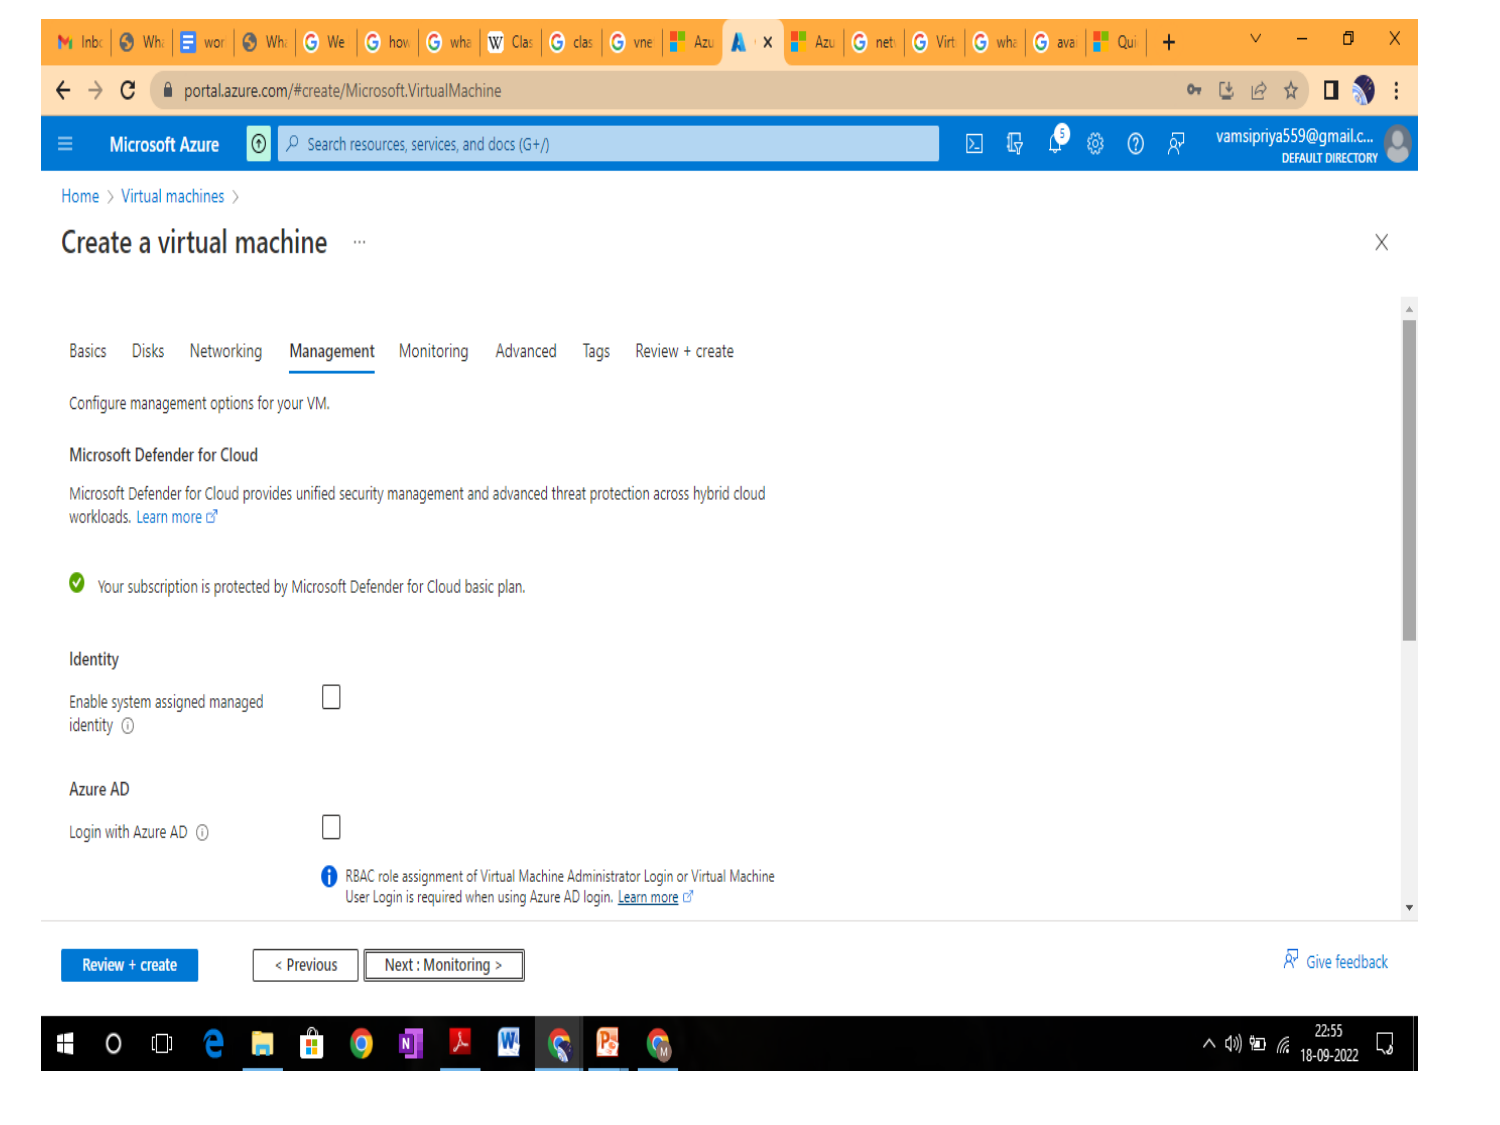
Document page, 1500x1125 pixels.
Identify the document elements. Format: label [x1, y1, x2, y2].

picture [41, 19, 1418, 1071]
